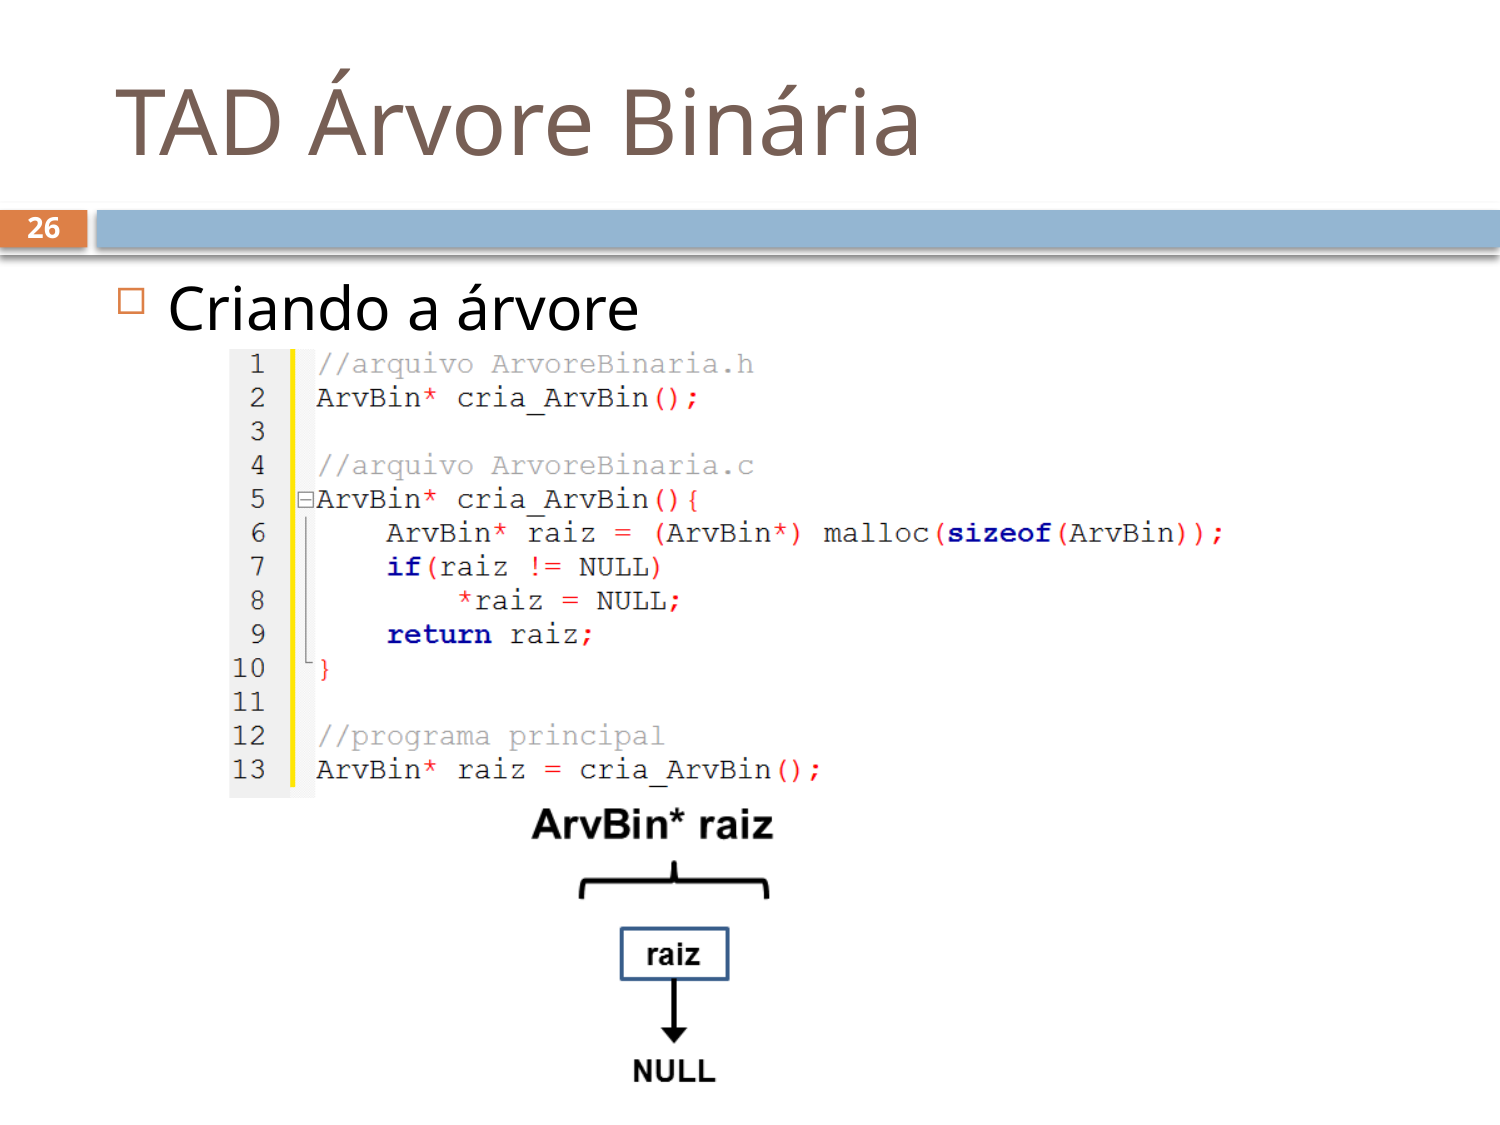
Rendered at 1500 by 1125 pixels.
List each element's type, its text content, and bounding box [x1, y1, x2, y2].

slide_number 26 [0, 208, 88, 249]
title TAD Árvore Binária [100, 37, 1438, 200]
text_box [58, 349, 1330, 1094]
list Criando a árvore [100, 262, 1438, 1000]
